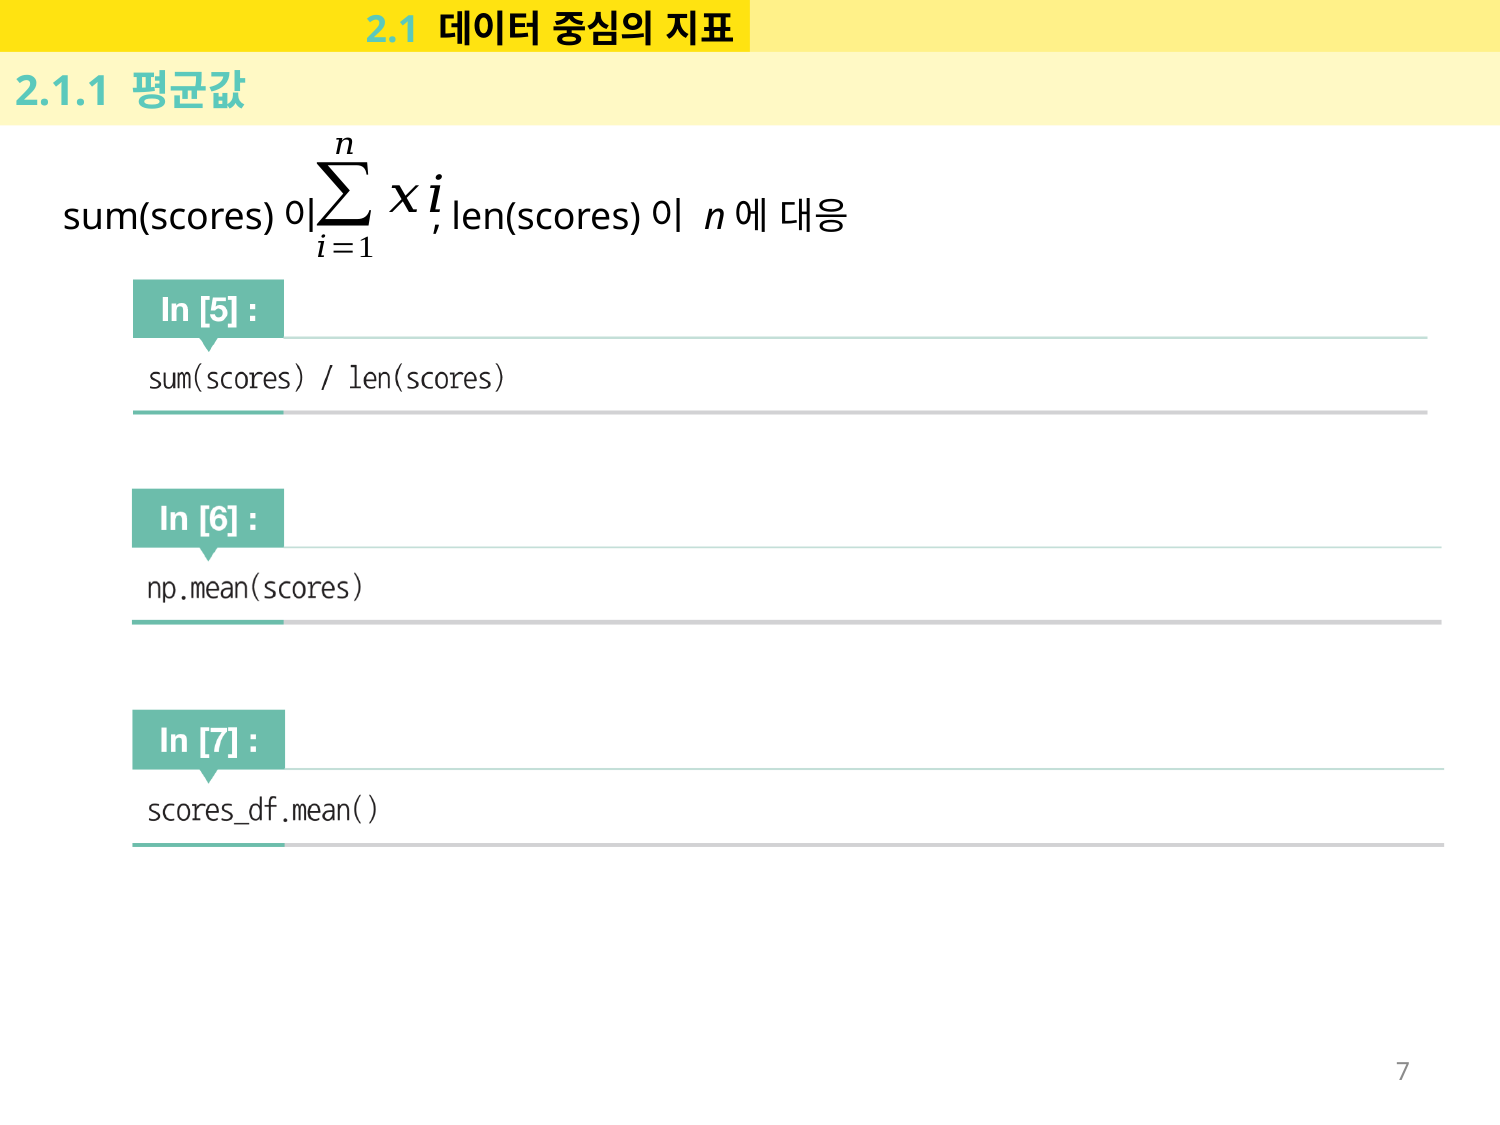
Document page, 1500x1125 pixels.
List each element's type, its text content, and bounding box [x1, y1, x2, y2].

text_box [0, 0, 1500, 126]
picture [123, 479, 1451, 634]
text_box sum(scores)이 , len(scores)이 n에 대응 [48, 184, 864, 245]
picture [128, 273, 1437, 419]
slide_number 7 [1074, 1042, 1425, 1103]
picture [128, 705, 1451, 853]
